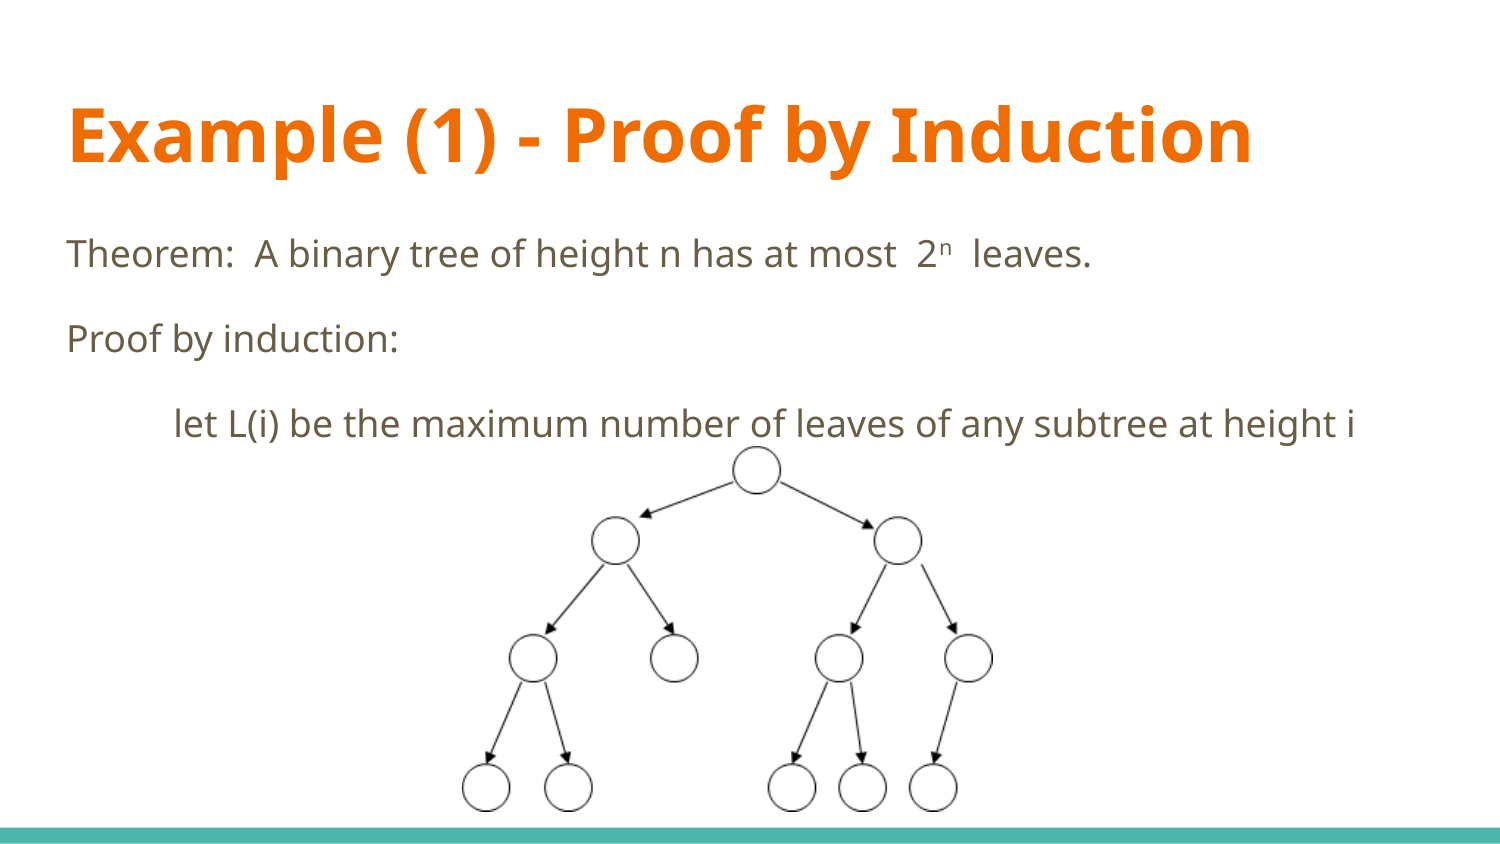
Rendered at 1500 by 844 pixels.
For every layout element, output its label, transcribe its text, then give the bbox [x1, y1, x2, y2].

list Theorem: A binary tree of height n has at most 2n leaves. Proof by induction: let L(i) be the maximum number of leaves of any subtree at height i [51, 207, 1449, 750]
picture [462, 446, 993, 813]
title Example (1) - Proof by Induction [51, 72, 1449, 189]
